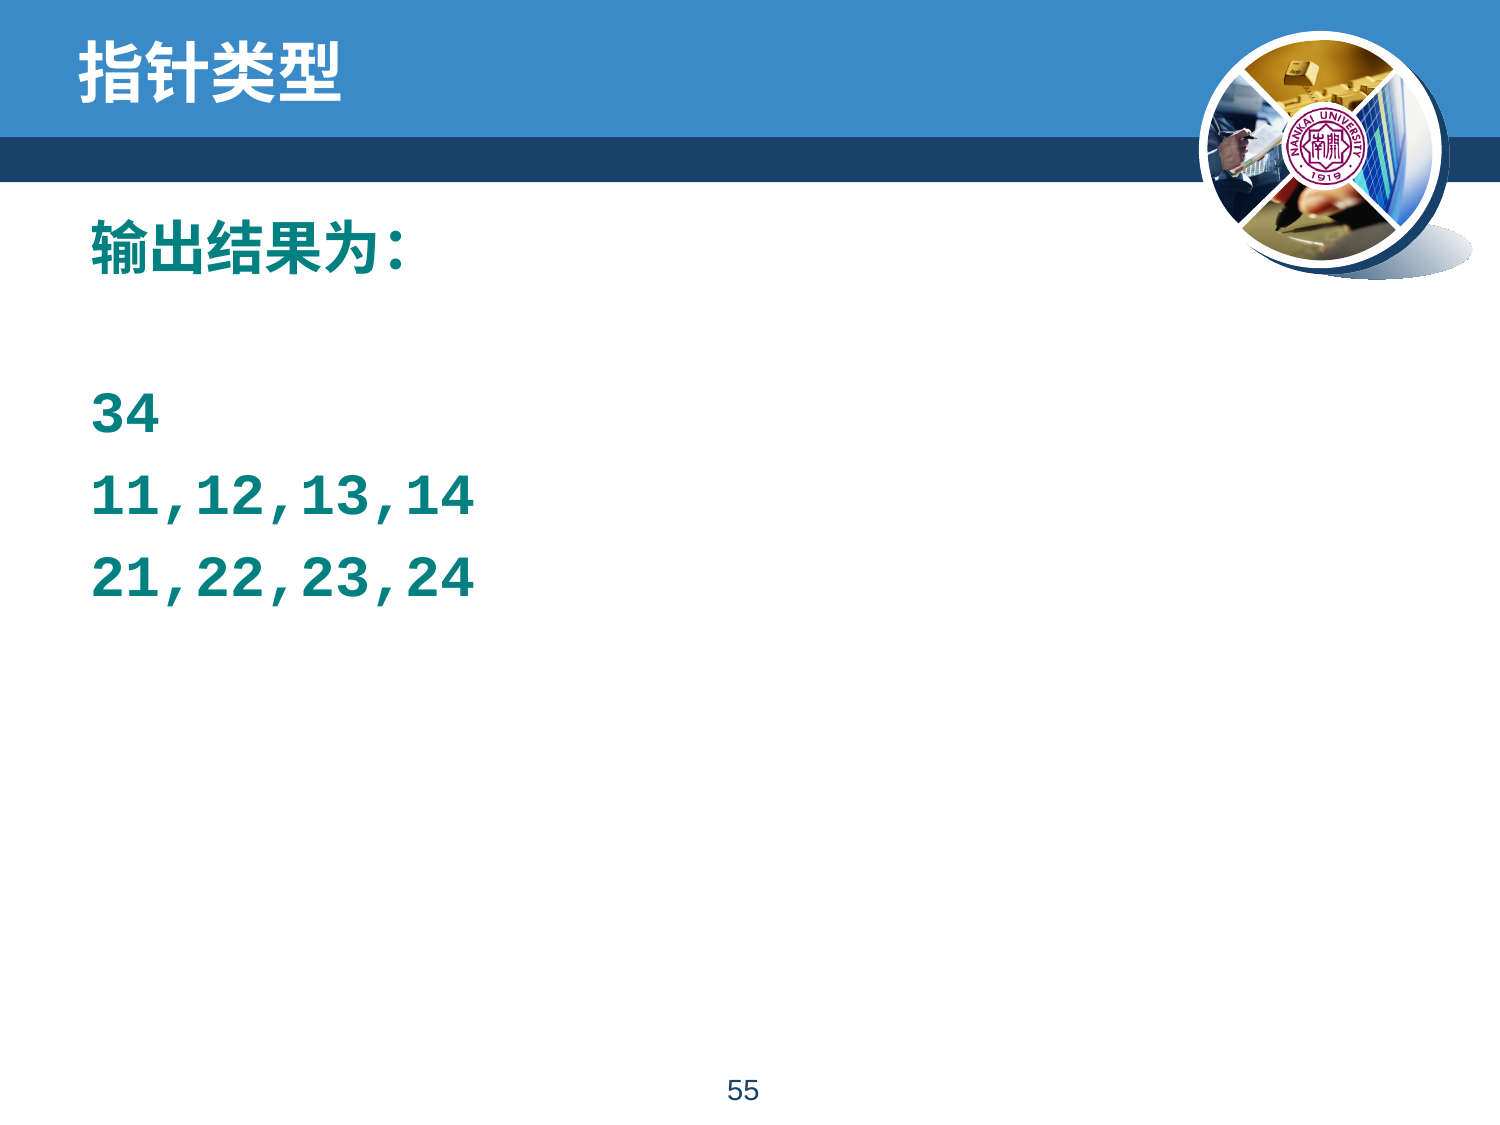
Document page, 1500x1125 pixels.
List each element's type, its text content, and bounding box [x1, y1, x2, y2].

title 指针类型 [62, 24, 1275, 118]
slide_number 54 [607, 1063, 879, 1112]
list 输出结果为： 34 11,12,13,14 21,22,23,24 [75, 203, 1425, 1065]
picture [1207, 40, 1433, 203]
